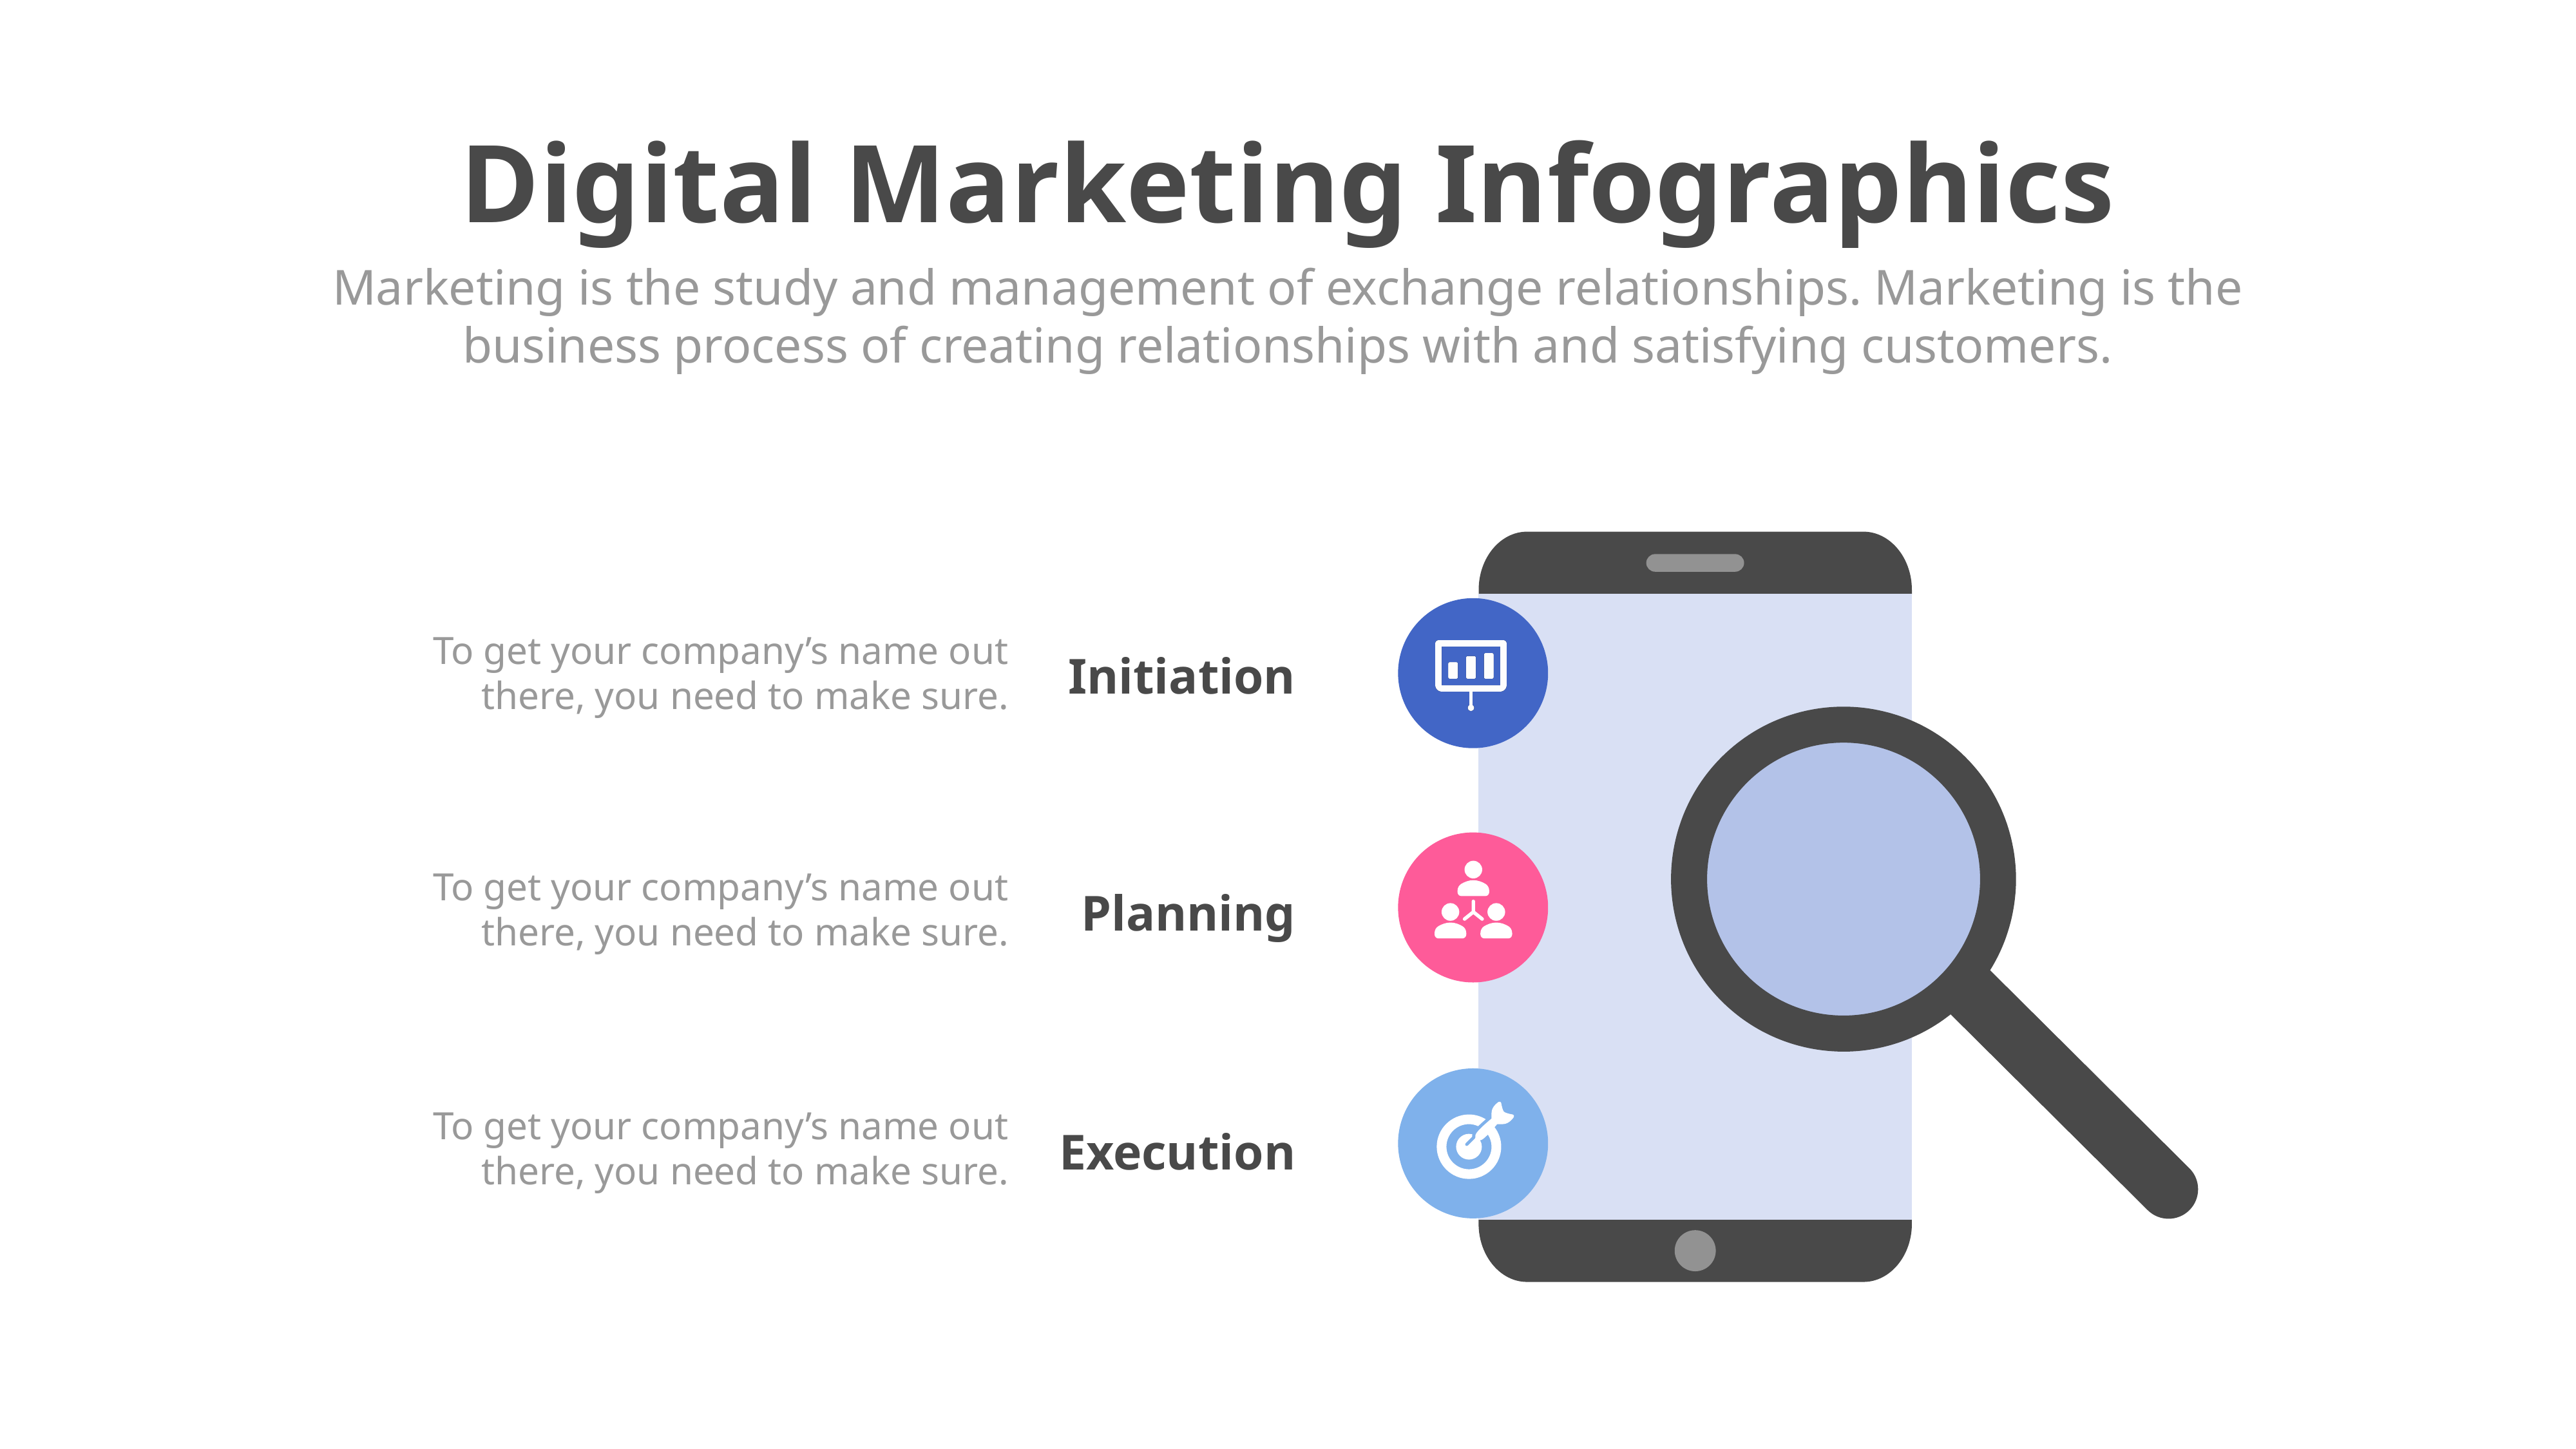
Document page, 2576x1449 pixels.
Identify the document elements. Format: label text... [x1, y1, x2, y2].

text_box To get your company’s name out there, you need to make sure. [339, 858, 1018, 958]
text_box To get your company’s name out there, you need to make sure. [339, 1097, 1018, 1197]
text_box [1397, 1067, 1549, 1219]
text_box [1397, 597, 1549, 749]
text_box [1478, 1220, 1912, 1282]
text_box Initiation [1018, 641, 1306, 708]
text_box [1646, 554, 1744, 572]
text_box [1478, 594, 1912, 1220]
text_box Digital Marketing Infographics [450, 110, 2125, 249]
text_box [1671, 706, 2199, 1219]
text_box To get your company’s name out there, you need to make sure. [339, 621, 1018, 722]
text_box [1674, 1230, 1716, 1272]
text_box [1436, 1101, 1514, 1179]
text_box Marketing is the study and management of exchange relationships. Marketing is the business process of creating relationships with and satisfying customers. [281, 251, 2295, 377]
text_box Execution [1018, 1116, 1306, 1184]
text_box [1434, 860, 1512, 939]
picture [1435, 640, 1507, 712]
text_box [1478, 531, 1913, 594]
text_box Planning [1018, 877, 1306, 945]
text_box [1397, 831, 1549, 983]
